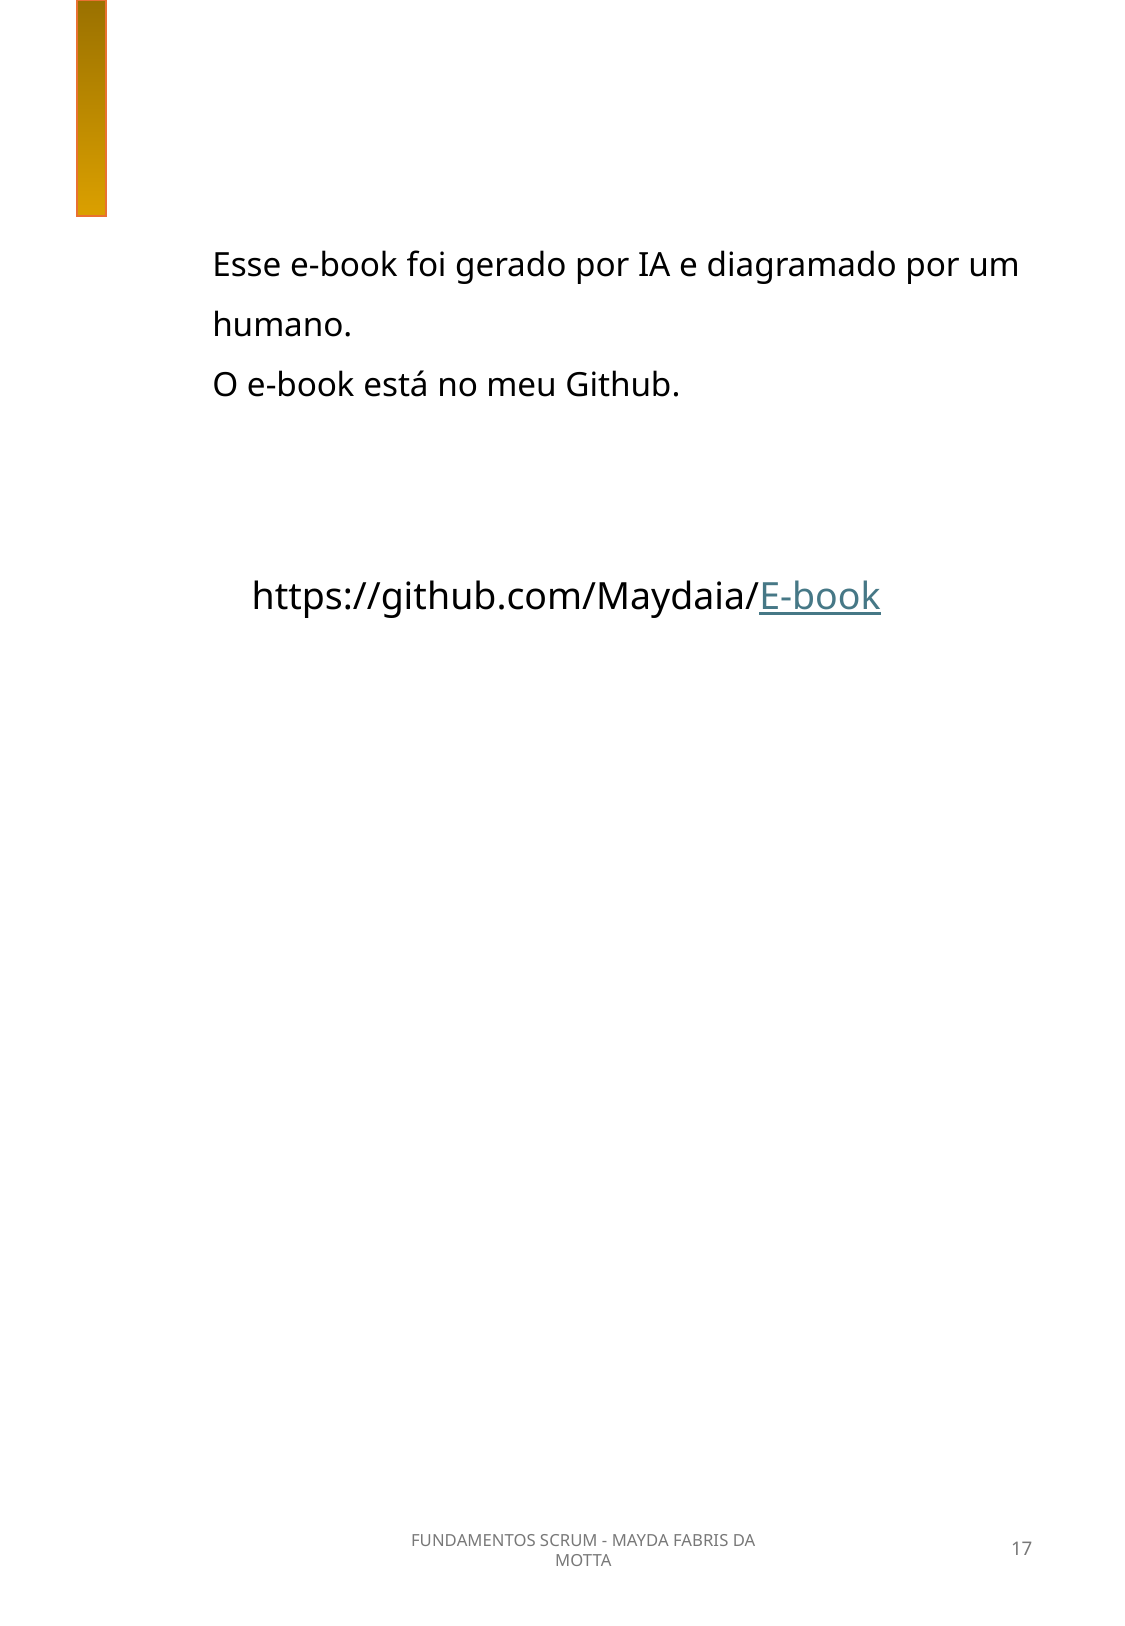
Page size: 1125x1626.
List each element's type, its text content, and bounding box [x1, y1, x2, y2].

text_box Esse e-book foi gerado por IA e diagramado por um humano. O e-book está no meu Github. [197, 215, 1048, 471]
slide_number 17 [794, 1506, 1048, 1593]
footer FUNDAMENTOS SCRUM - MAYDA FABRIS DA MOTTA [372, 1506, 794, 1593]
text_box https://github.com/Maydaia/E-book [236, 564, 916, 631]
text_box [76, 0, 107, 217]
